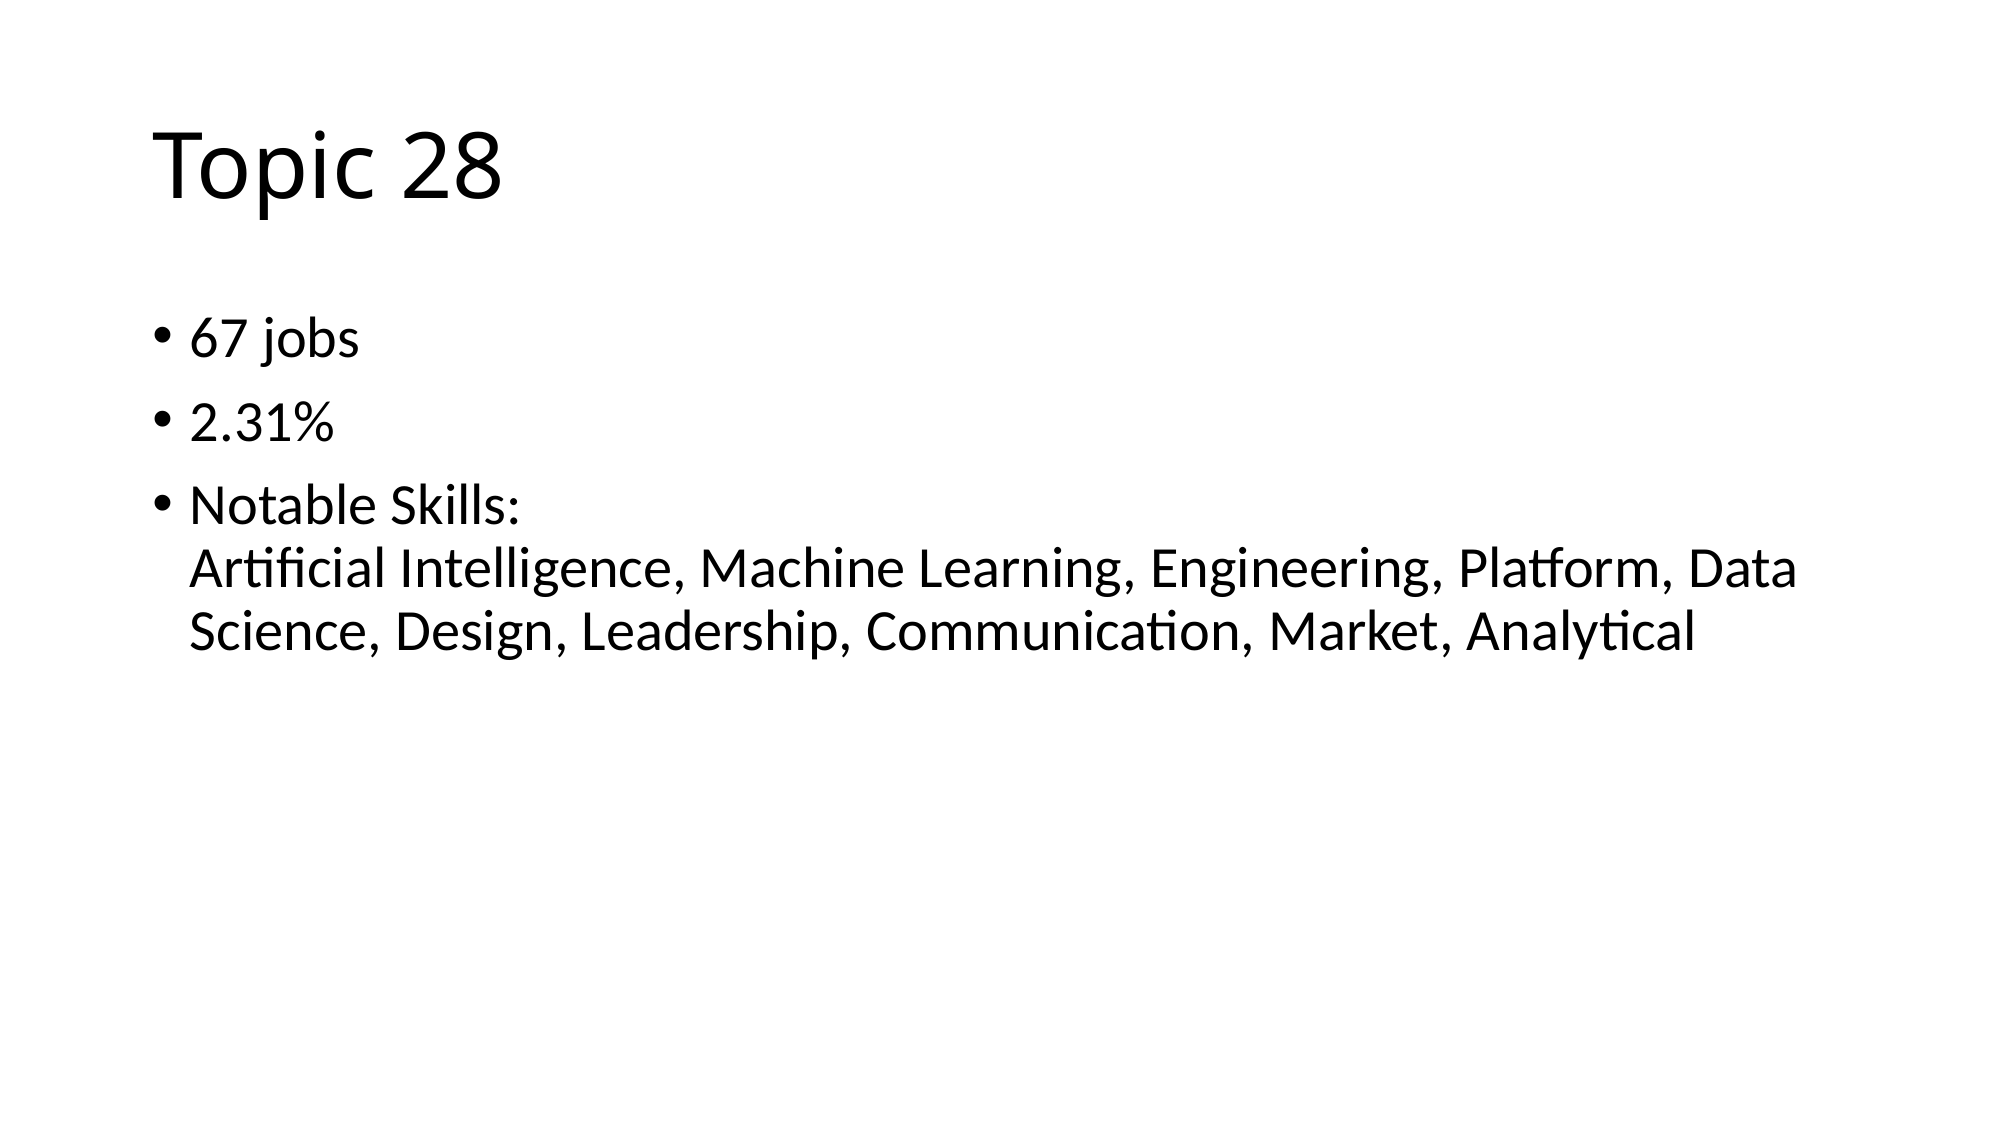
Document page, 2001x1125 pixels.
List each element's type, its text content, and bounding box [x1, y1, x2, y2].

title Topic 28 [137, 59, 1863, 278]
list 67 jobs 2.31% Notable Skills: Artificial Intelligence, Machine Learning, Engineering, Platform, Data Science, Design, Leadership, Communication, Market, Analytical [137, 299, 1863, 1014]
